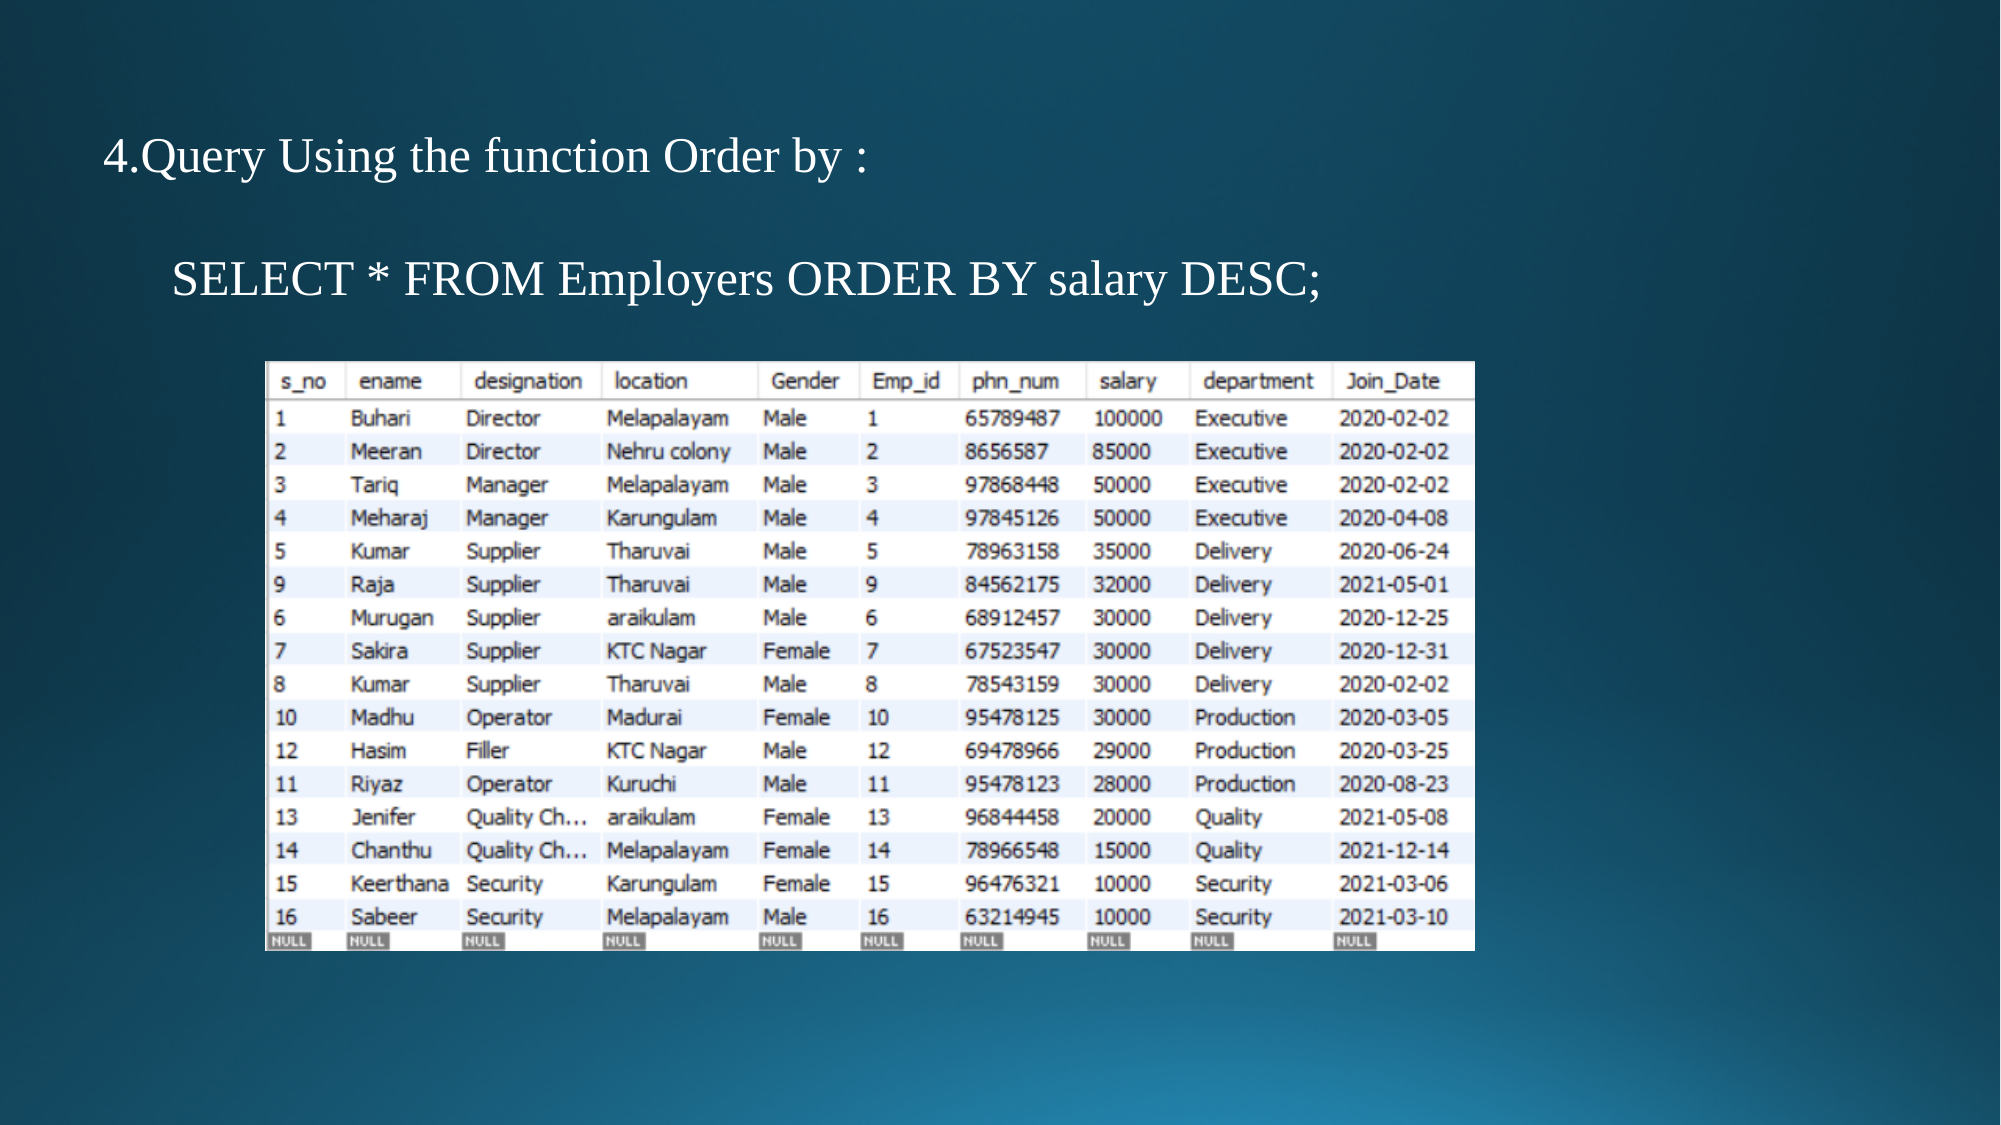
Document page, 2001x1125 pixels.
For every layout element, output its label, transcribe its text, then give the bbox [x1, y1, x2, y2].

text_box SELECT * FROM Employers ORDER BY salary DESC; [156, 238, 1830, 313]
picture [0, 0, 2001, 1125]
text_box 4.Query Using the function Order by : [88, 114, 1819, 190]
